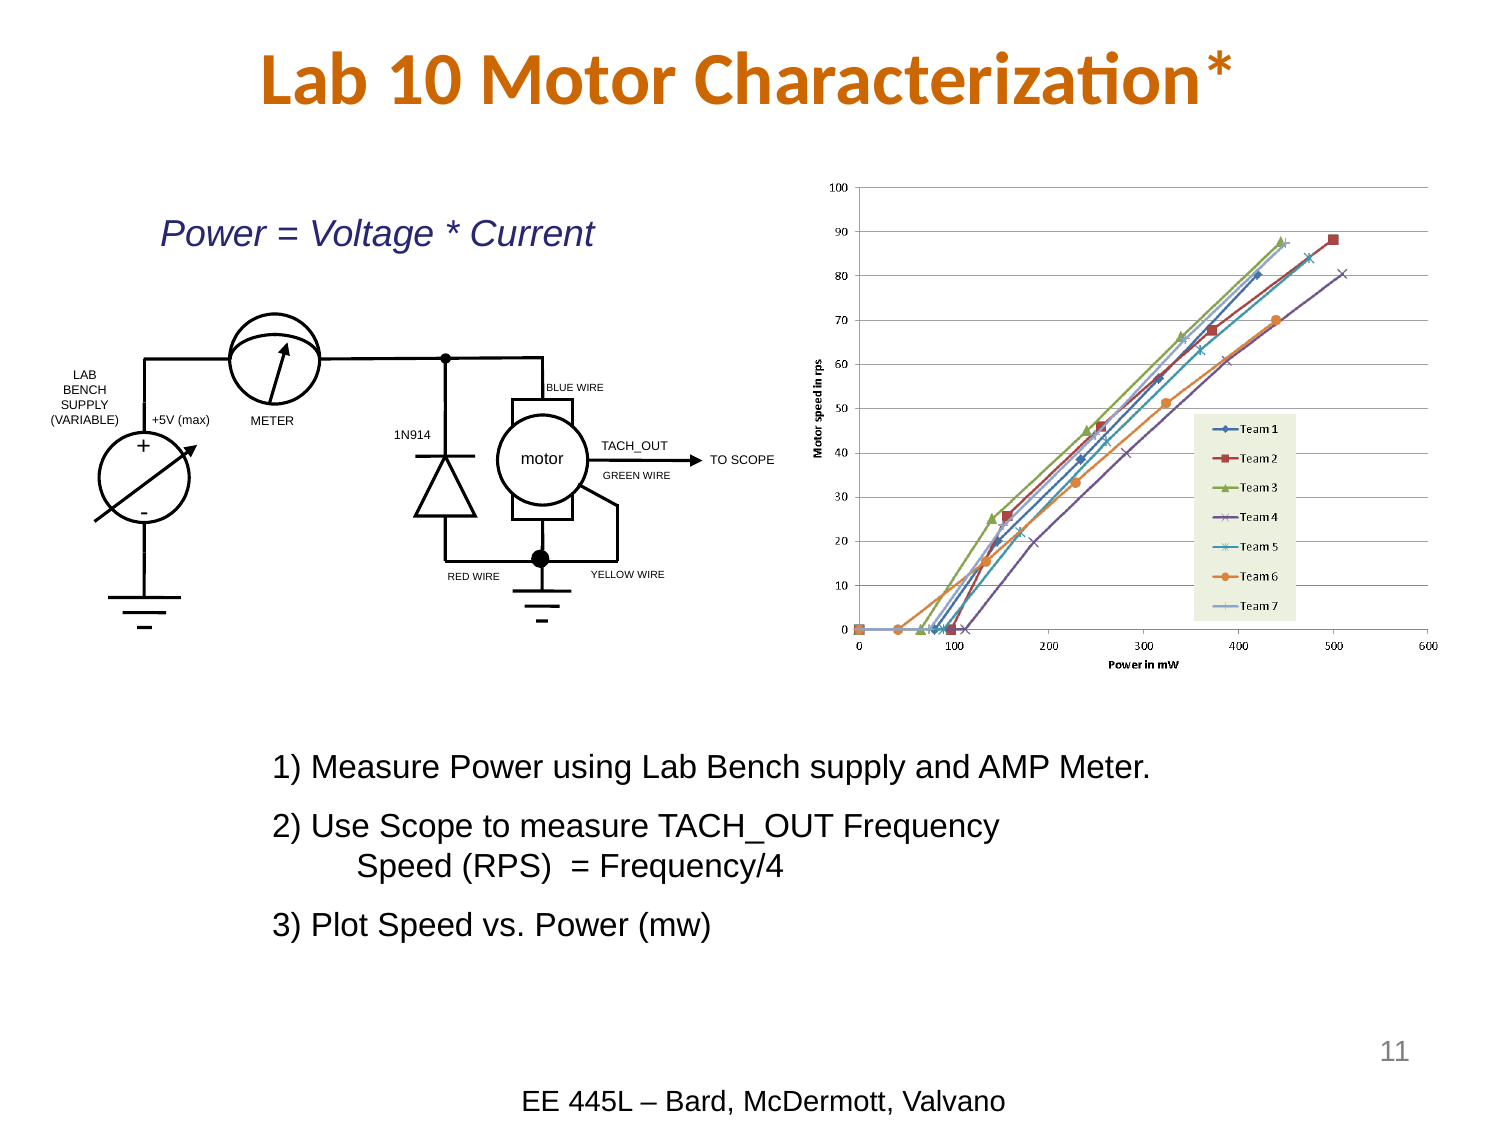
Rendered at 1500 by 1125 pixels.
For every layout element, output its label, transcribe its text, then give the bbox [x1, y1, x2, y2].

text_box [758, 158, 1457, 737]
footer EE 445L – Bard, McDermott, Valvano [438, 1074, 1089, 1117]
title Lab 10 Motor Characterization* [0, 0, 1500, 150]
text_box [34, 313, 791, 628]
text_box 1) Measure Power using Lab Bench supply and AMP Meter. 2) Use Scope to measure TACH_OUT Frequency Speed (RPS) = Frequency/4 3) Plot Speed vs. Power (mw) [257, 738, 1213, 1010]
text_box Power = Voltage * Current [97, 201, 657, 262]
slide_number 11 [1074, 1024, 1425, 1103]
